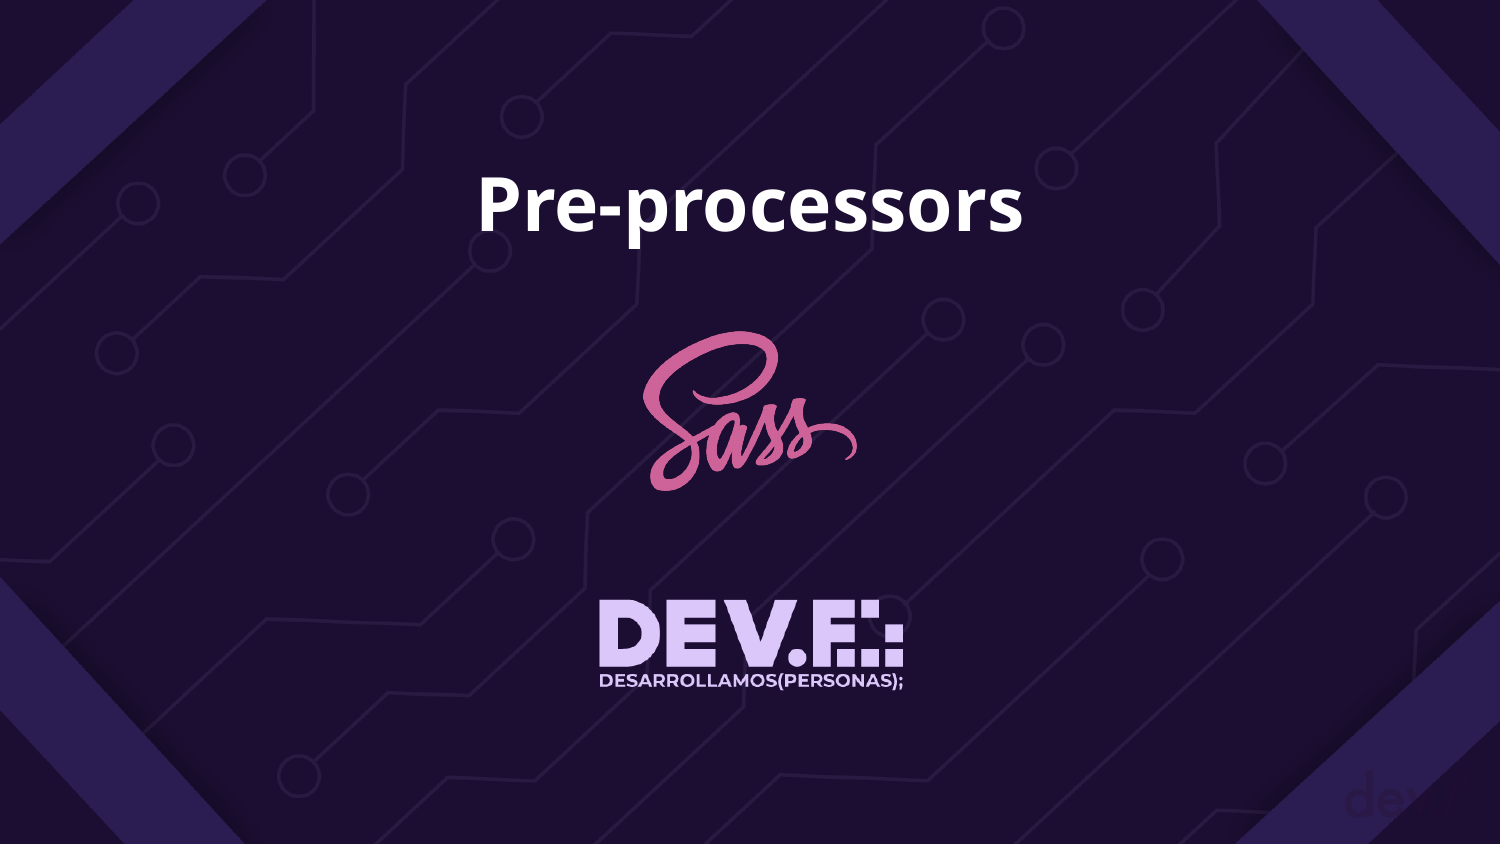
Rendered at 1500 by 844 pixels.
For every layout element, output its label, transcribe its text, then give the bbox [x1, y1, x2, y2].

picture [0, 0, 1500, 844]
title Pre-processors [51, 126, 1449, 277]
